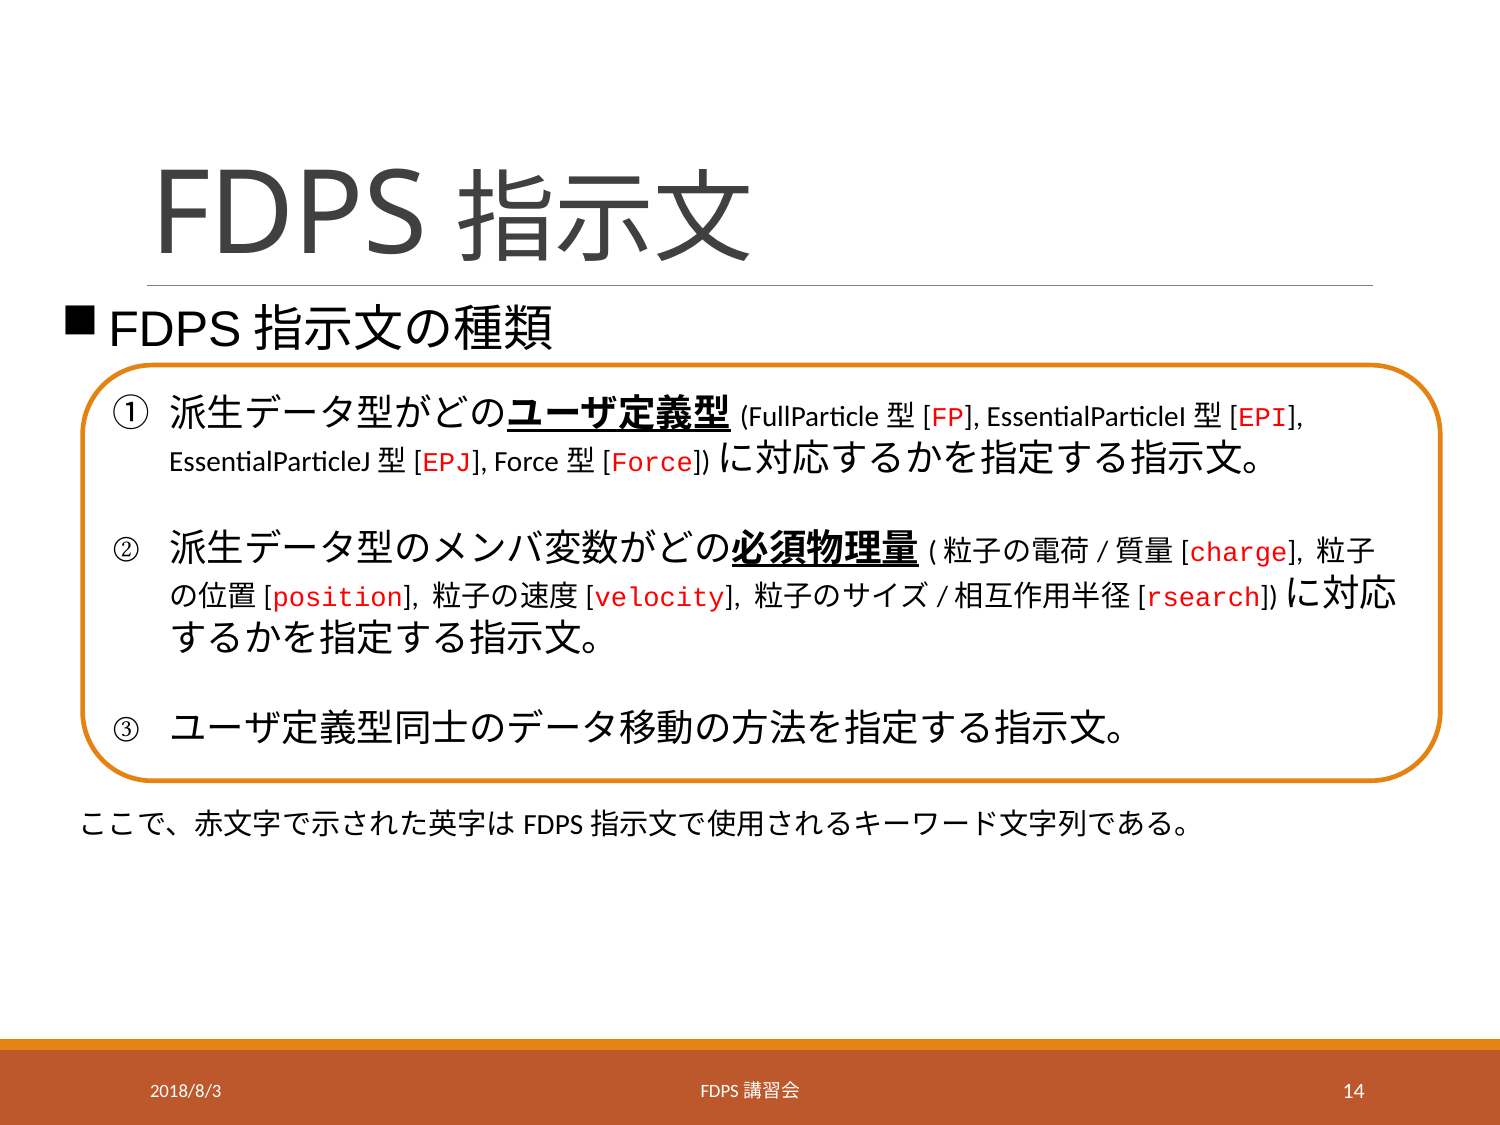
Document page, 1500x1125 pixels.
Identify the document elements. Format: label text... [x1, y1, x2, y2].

text_box ここで、赤文字で示された英字はFDPS指示文で使用されるキーワード文字列である。 [64, 798, 1219, 848]
title FDPS指示文 [135, 47, 1373, 285]
footer FDPS講習会 [453, 1059, 1047, 1120]
text_box 派生データ型がどのユーザ定義型(FullParticle型[FP], EssentialParticleI型[EPI], EssentialParticleJ型[EPJ], Force型[Force])に対応するかを指定する指示文。 派生データ型のメンバ変数がどの必須物理量(粒子の電荷/質量[charge], 粒子の位置[position], 粒子の速度[velocity], 粒子のサイズ/相互作用半径[rsearch])に対応するかを指定する指示文。 ユーザ定義型同士のデータ移動の方法を指定する指示文。 [97, 380, 1415, 758]
text_box [81, 390, 97, 756]
text_box [98, 363, 1442, 783]
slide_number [135, 1059, 440, 1120]
slide_number 14 [1218, 1059, 1380, 1120]
text_box FDPS指示文の種類 [46, 289, 568, 364]
